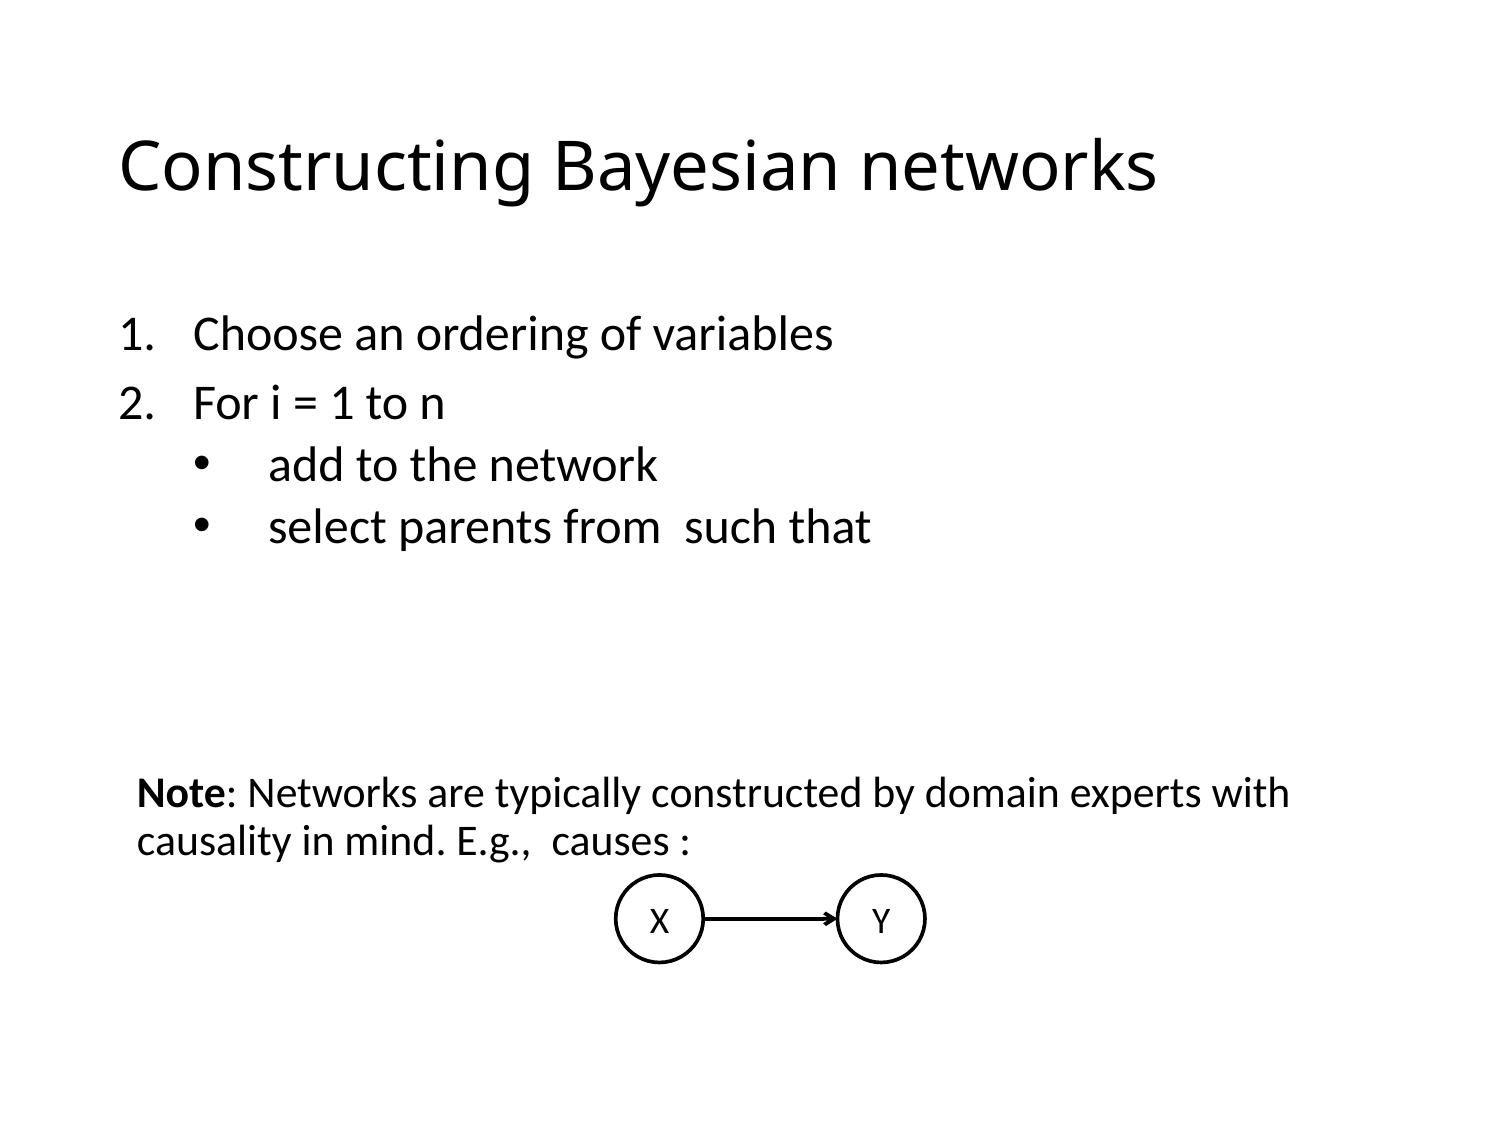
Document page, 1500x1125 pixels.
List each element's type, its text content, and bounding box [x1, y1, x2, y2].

title Constructing Bayesian networks [103, 59, 1397, 278]
text_box X [614, 873, 705, 964]
text_box Y [836, 873, 927, 964]
